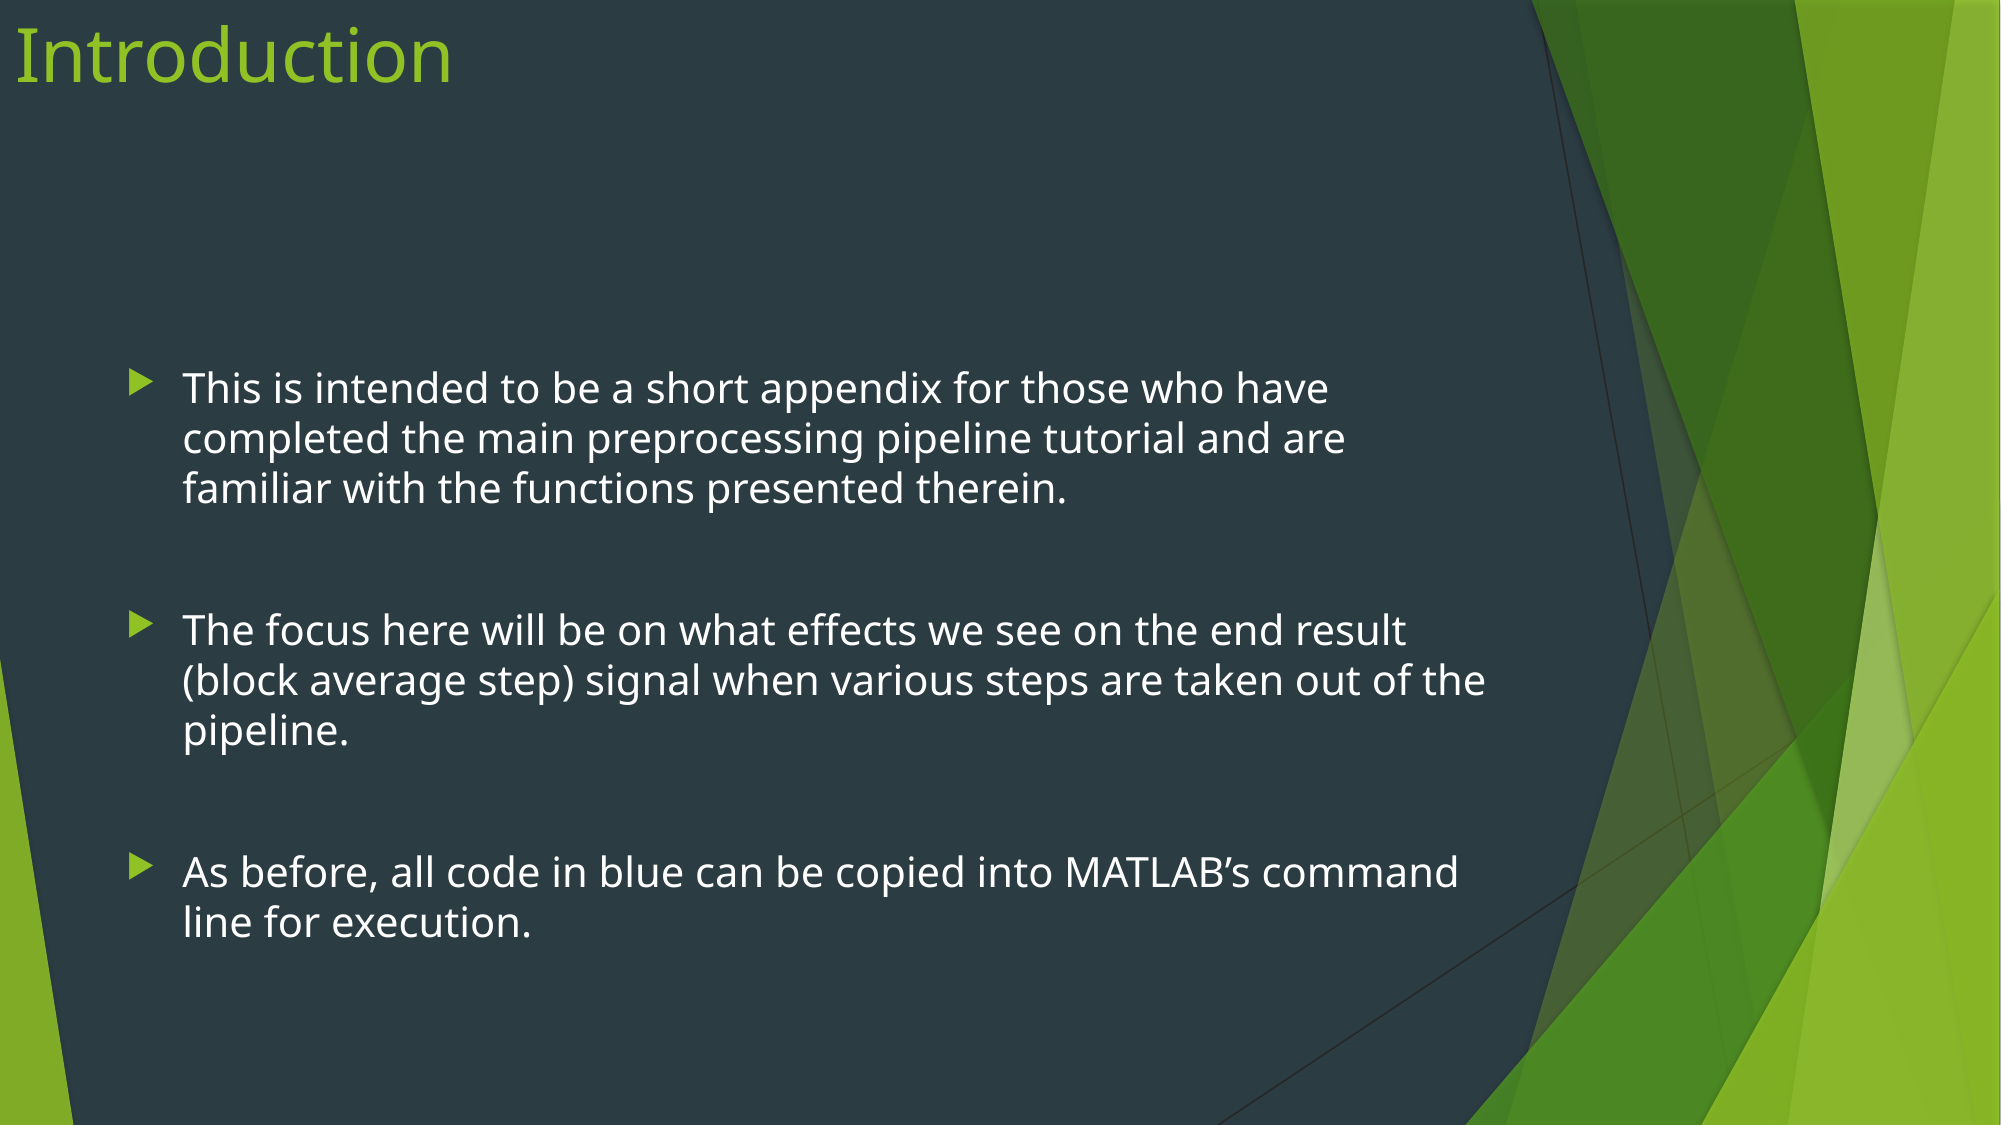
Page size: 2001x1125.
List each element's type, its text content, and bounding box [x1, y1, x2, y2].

list This is intended to be a short appendix for those who have completed the main preprocessing pipeline tutorial and are familiar with the functions presented therein. The focus here will be on what effects we see on the end result (block average step) signal when various steps are taken out of the pipeline. As before, all code in blue can be copied into MATLAB’s command line for execution. [111, 354, 1522, 992]
title Introduction [0, 0, 1411, 217]
